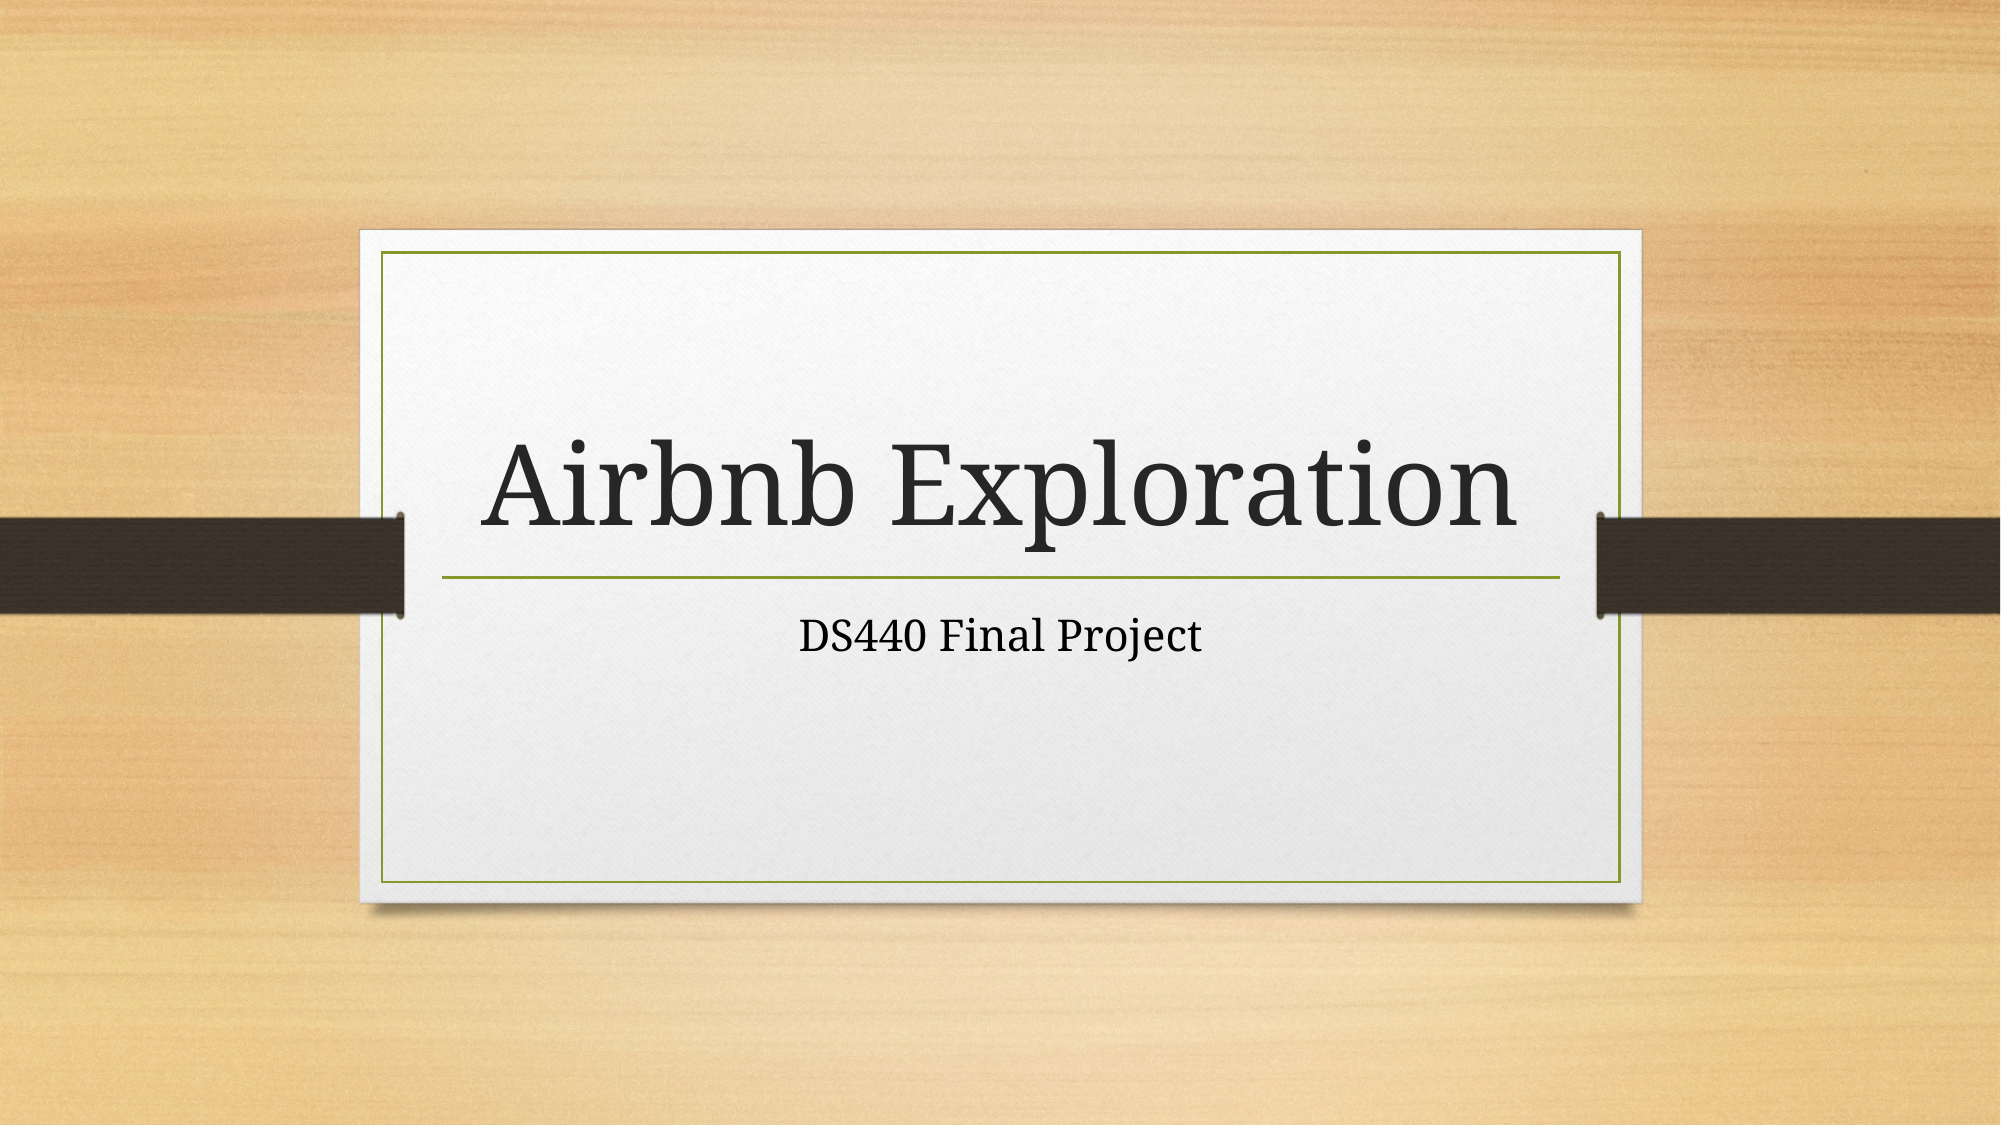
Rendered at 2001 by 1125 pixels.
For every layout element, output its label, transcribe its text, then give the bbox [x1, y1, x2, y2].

picture [0, 0, 2001, 1125]
subtitle DS440 Final Project [441, 600, 1560, 817]
title Airbnb Exploration [441, 306, 1560, 556]
